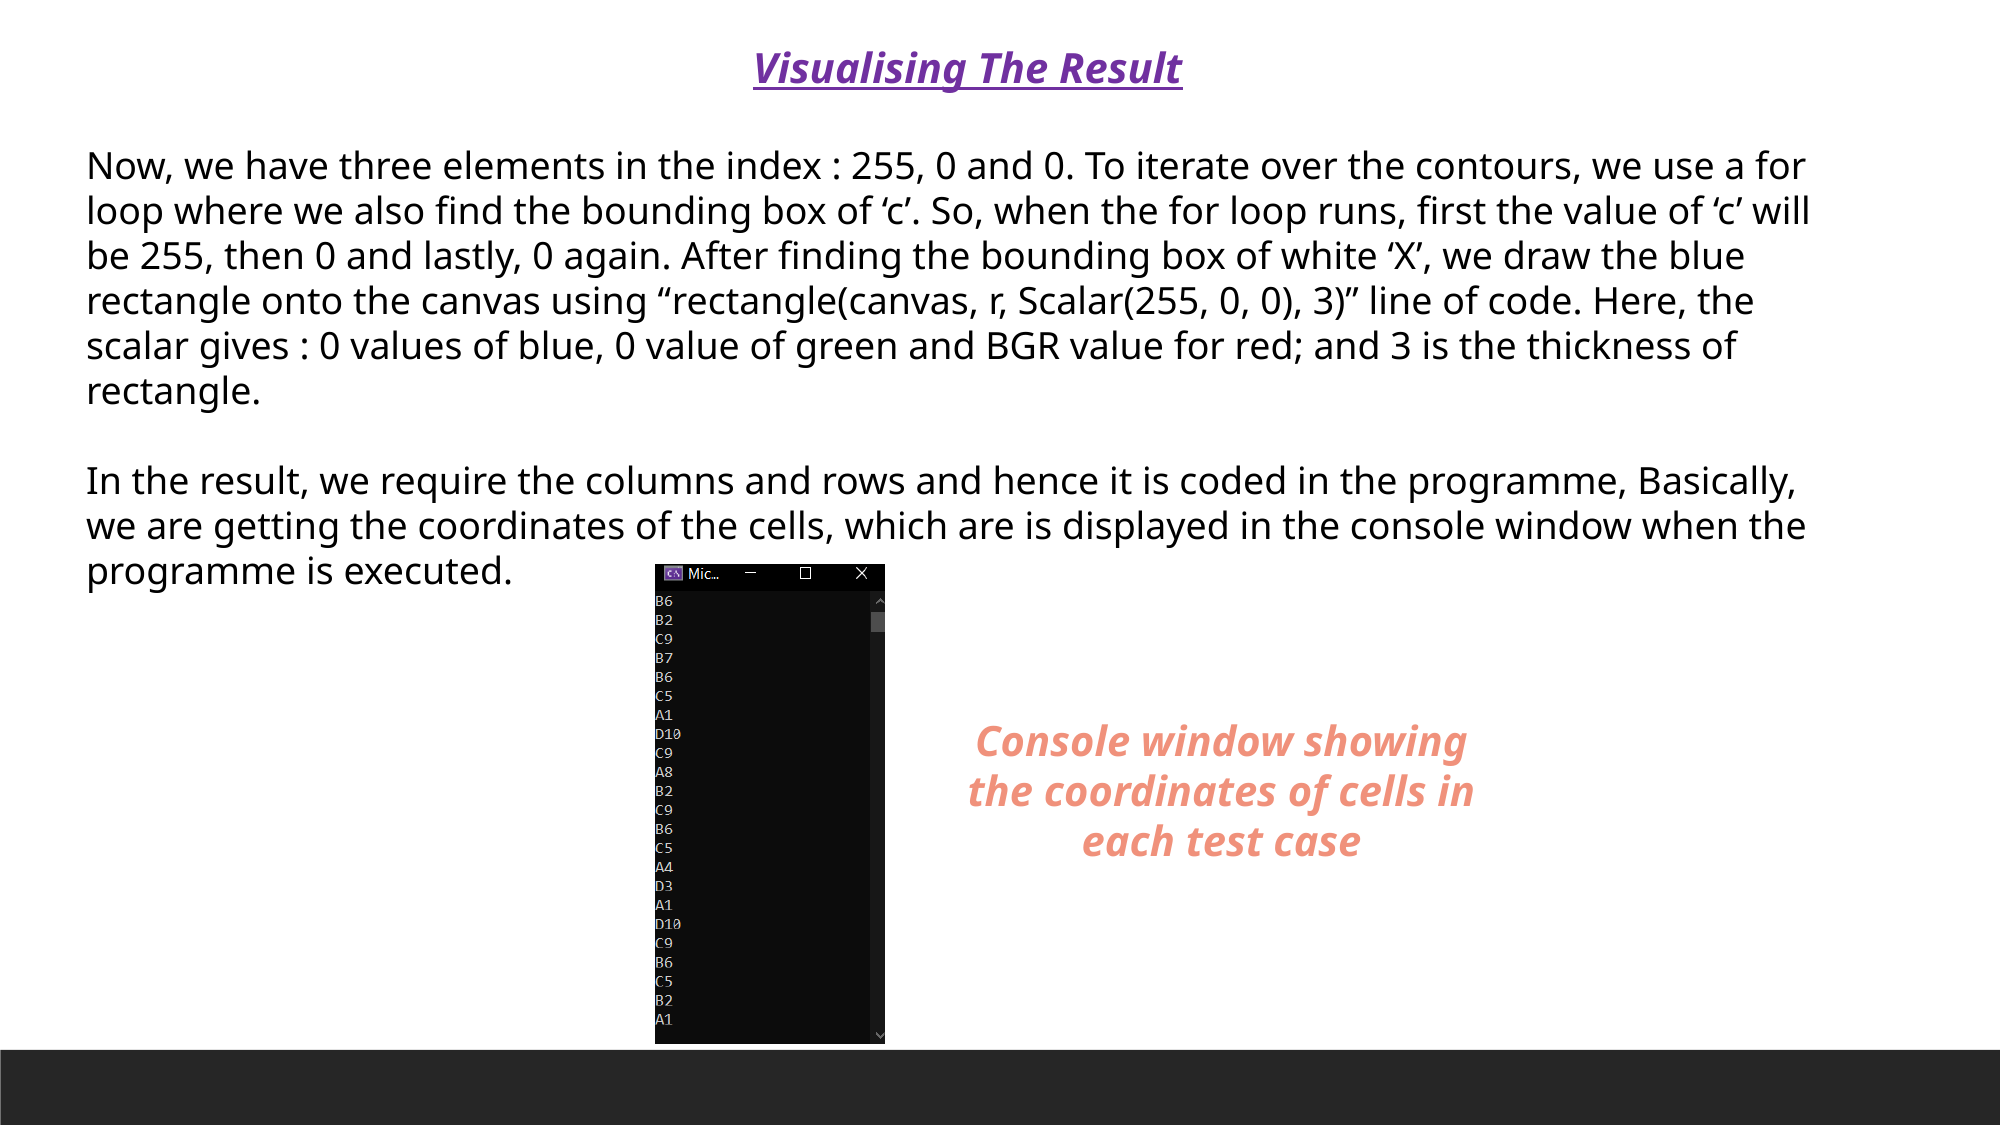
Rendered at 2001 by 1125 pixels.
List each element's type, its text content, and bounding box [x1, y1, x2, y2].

picture [654, 564, 886, 1045]
text_box Visualising The Result Now, we have three elements in the index : 255, 0 and 0. To iterate over the contours, we use a for loop where we also find the bounding box of ‘c’. So, when the for loop runs, first the value of ‘c’ will be 255, then 0 and lastly, 0 again. After finding the bounding box of white ‘X’, we draw the blue rectangle onto the canvas using “rectangle(canvas, r, Scalar(255, 0, 0), 3)” line of code. Here, the scalar gives : 0 values of blue, 0 value of green and BGR value for red; and 3 is the thickness of rectangle. In the result, we require the columns and rows and hence it is coded in the programme, Basically, we are getting the coordinates of the cells, which are is displayed in the console window when the programme is executed. [71, 34, 1865, 600]
text_box Console window showing the coordinates of cells in each test case [949, 707, 1494, 872]
